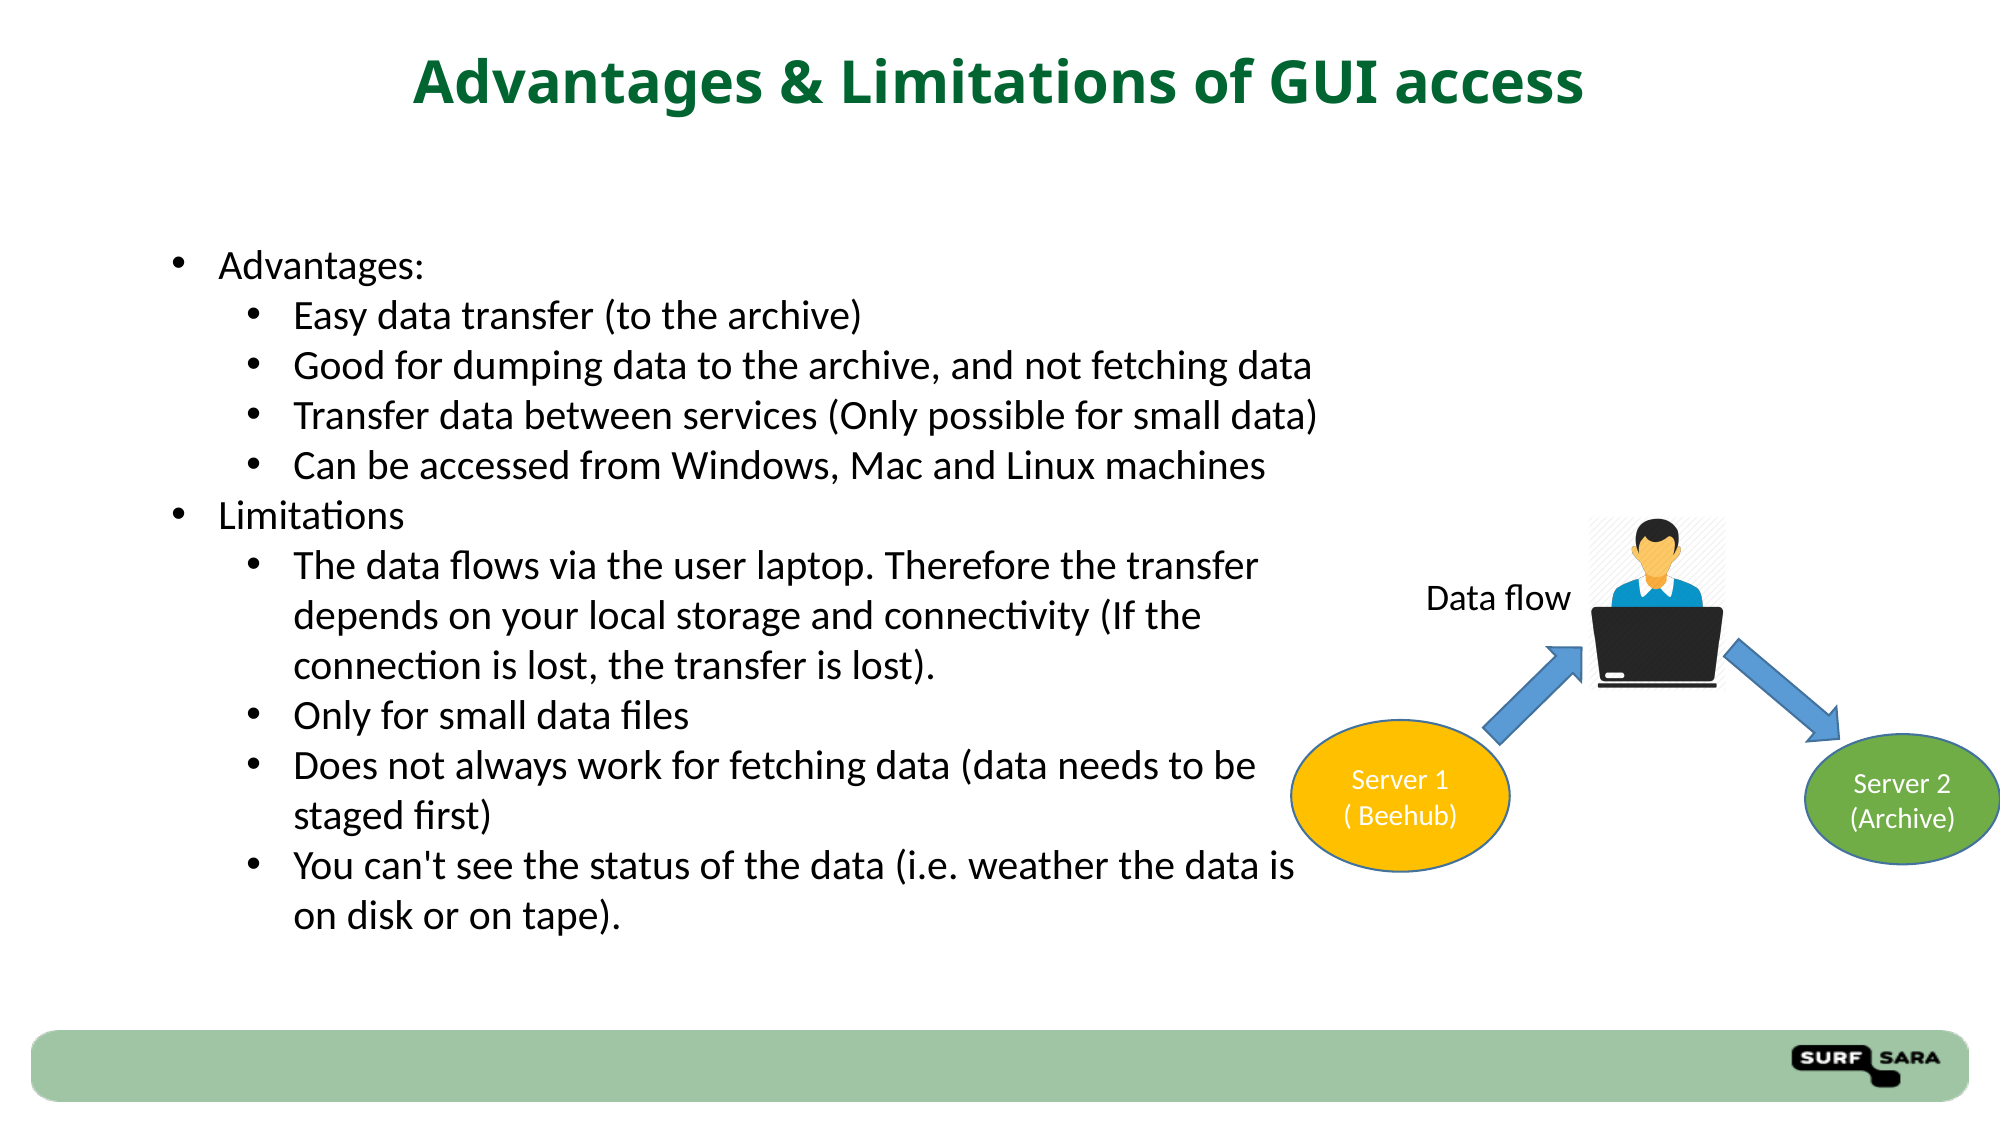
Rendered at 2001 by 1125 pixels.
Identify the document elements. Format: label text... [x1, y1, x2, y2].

picture [31, 1030, 1969, 1102]
text_box Advantages & Limitations of GUI access [393, 36, 1607, 180]
text_box Advantages: Easy data transfer (to the archive) Good for dumping data to the archive, and not fetching data Transfer data between services (Only possible for small data) Can be accessed from Windows, Mac and Linux machines Limitations The data flows via the user laptop. Therefore the transfer depends on your local storage and connectivity (If the connection is lost, the transfer is lost). Only for small data files Does not always work for fetching data (data needs to be staged first) You can't see the status of the data (i.e. weather the data is on disk or on tape). [156, 230, 1347, 1091]
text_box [1291, 515, 2000, 872]
